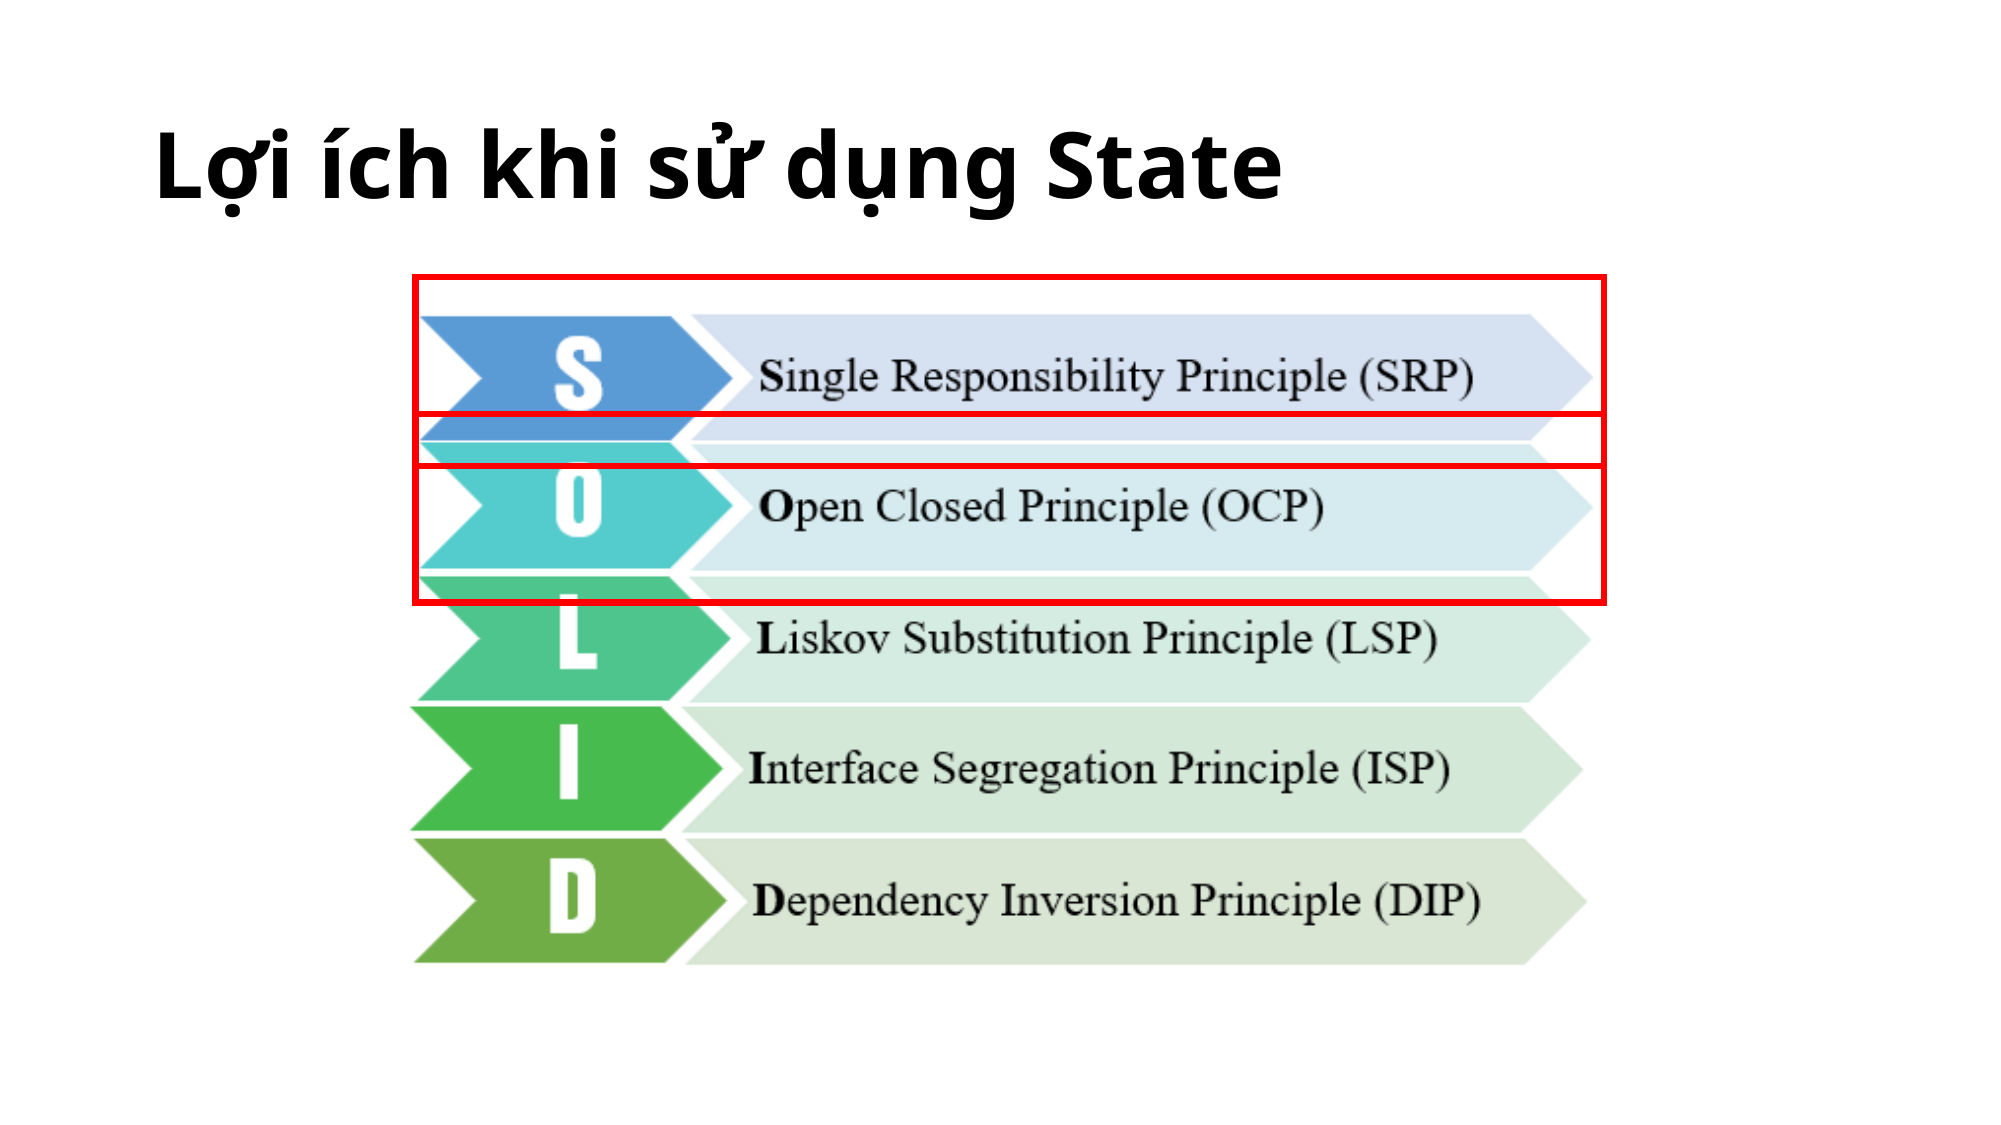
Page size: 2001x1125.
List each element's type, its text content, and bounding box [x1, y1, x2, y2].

picture [387, 299, 1613, 979]
text_box [414, 276, 1605, 299]
title Lợi ích khi sử dụng State [137, 59, 1863, 278]
